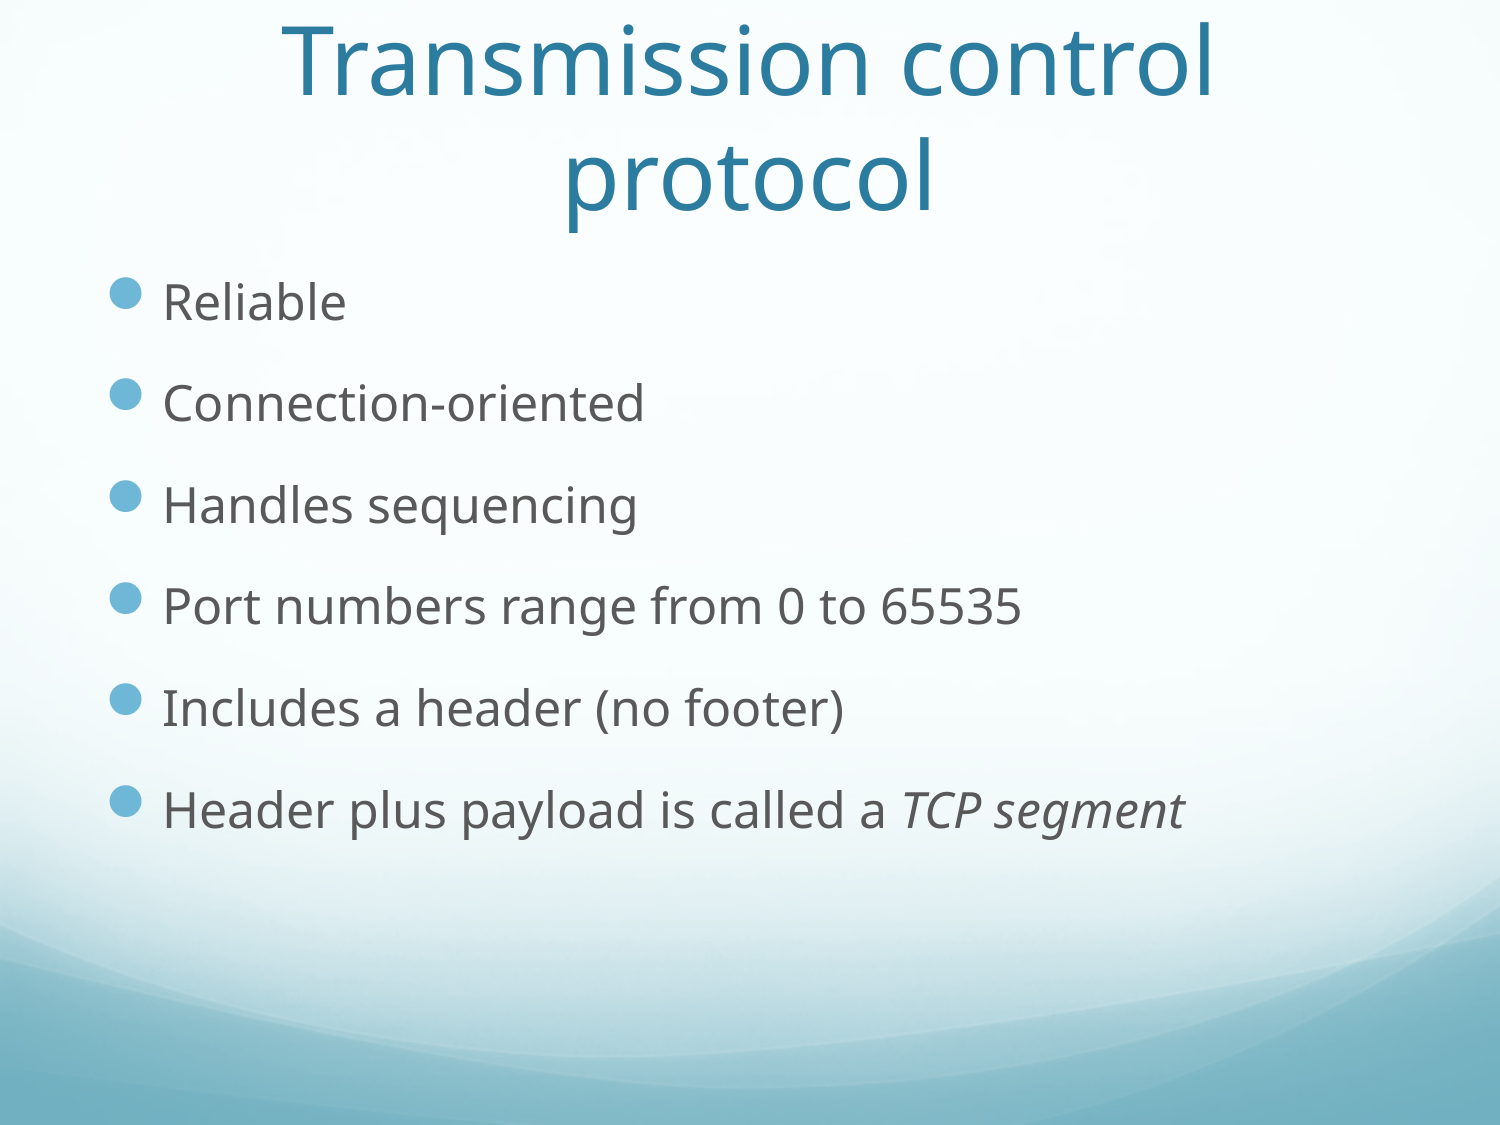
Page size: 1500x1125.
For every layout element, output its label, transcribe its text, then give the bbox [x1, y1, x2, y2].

title Transmission control protocol [90, 17, 1410, 237]
list Reliable Connection-oriented Handles sequencing Port numbers range from 0 to 65535 Includes a header (no footer) Header plus payload is called a TCP segment [90, 262, 1410, 975]
